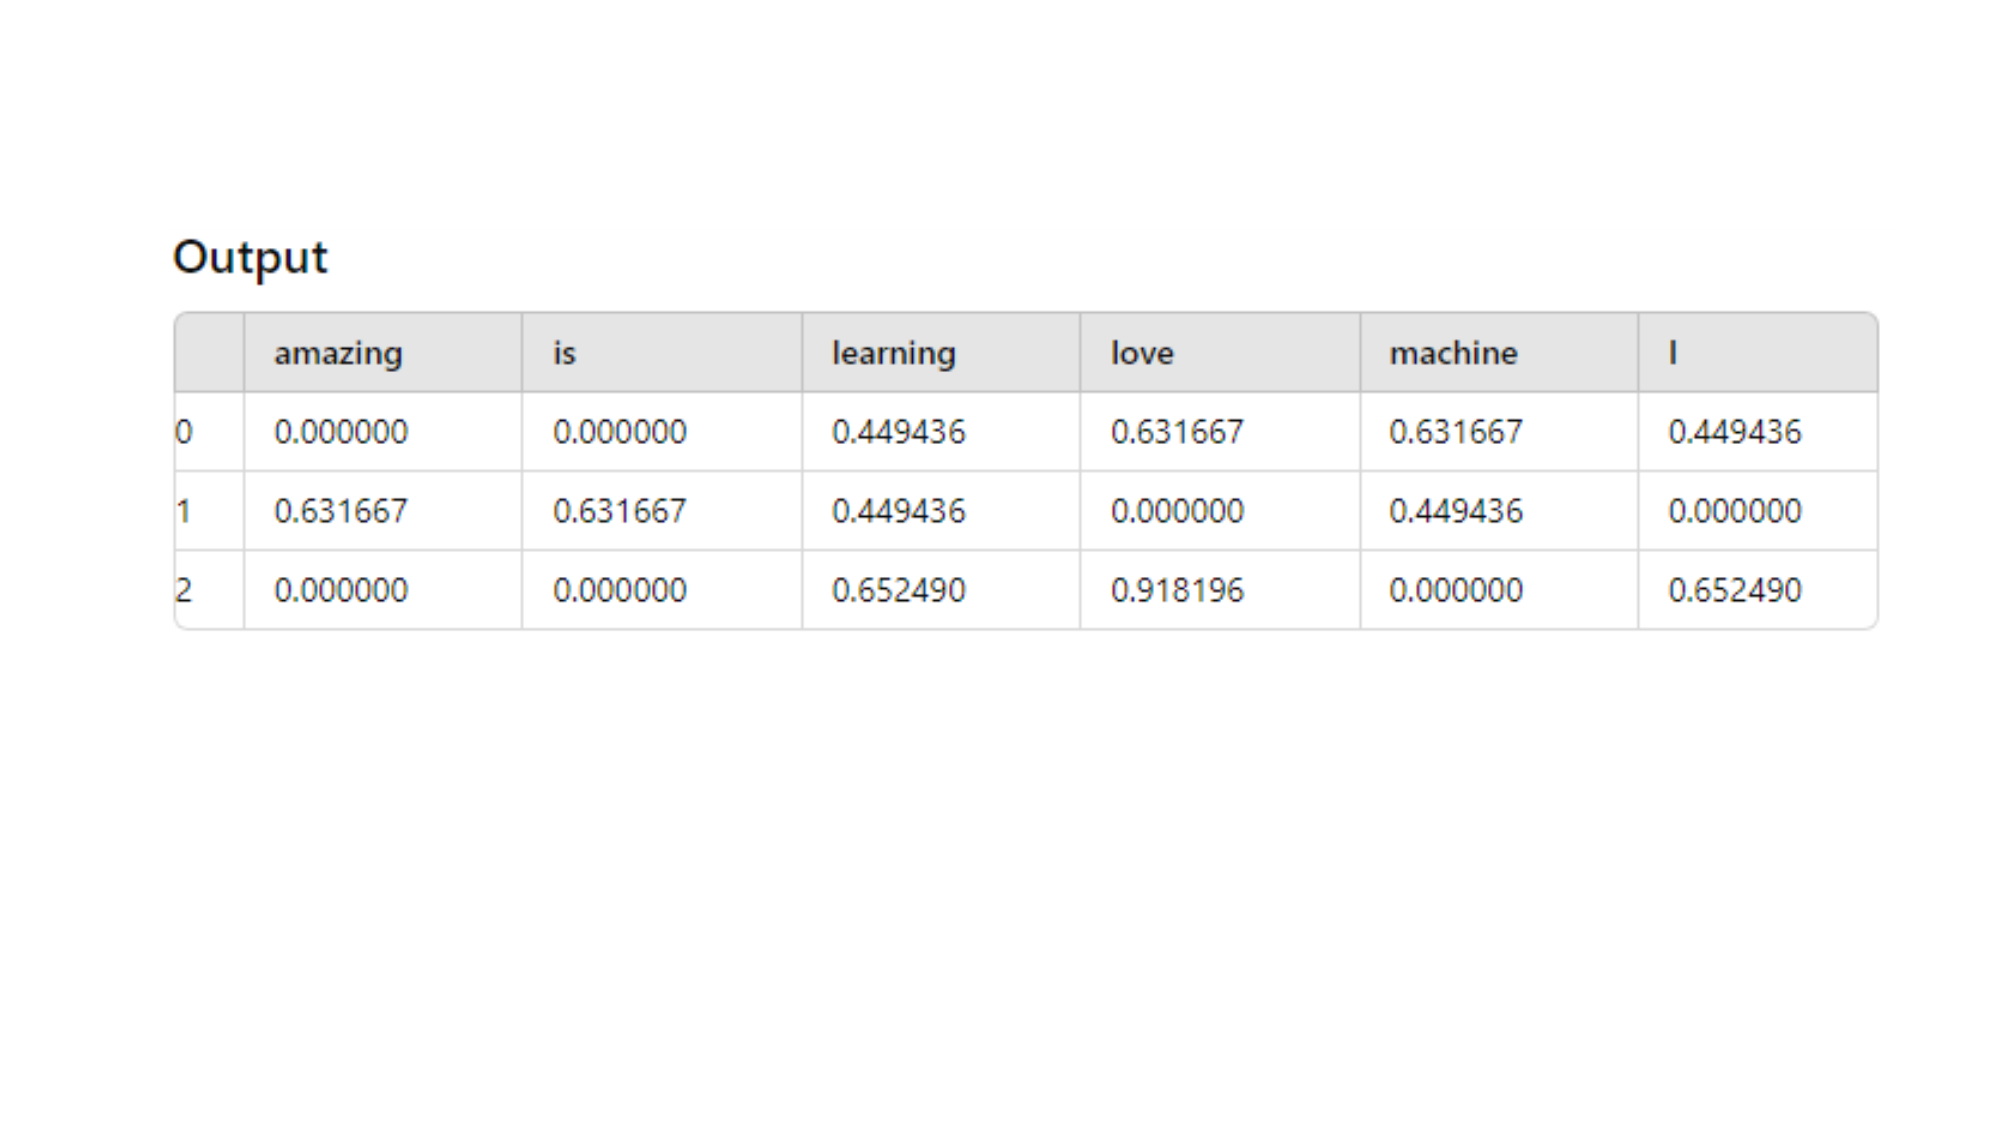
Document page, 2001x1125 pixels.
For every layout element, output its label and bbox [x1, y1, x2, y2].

picture [167, 228, 1899, 660]
